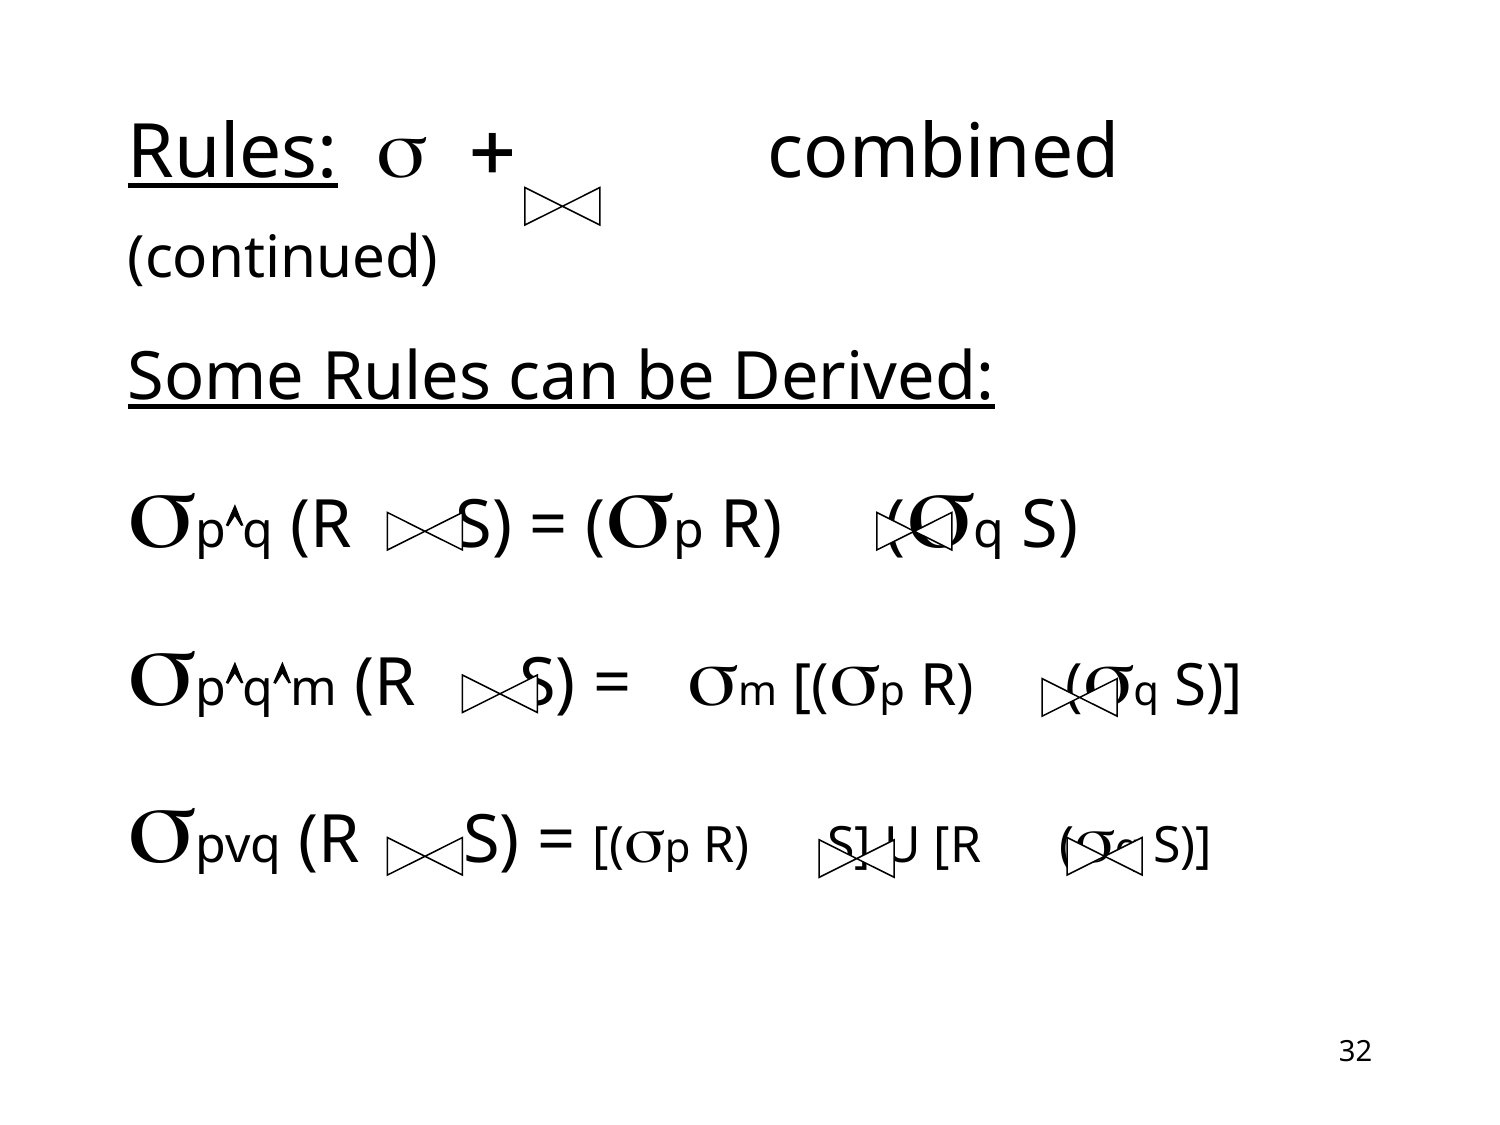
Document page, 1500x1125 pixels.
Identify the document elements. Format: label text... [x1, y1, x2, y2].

text_box [1042, 678, 1118, 717]
text_box [819, 839, 895, 878]
text_box [1067, 837, 1143, 876]
list Some Rules can be Derived: spq (R S) = (sp R) (sq S) spqm (R S) = sm [(sp R) (sq S)] spvq (R S) = [(sp R) S] U [R (sq S)] [112, 324, 1388, 1000]
text_box [462, 675, 538, 713]
text_box [876, 512, 952, 550]
text_box [387, 512, 463, 550]
title Rules: s + combined (continued) [112, 99, 1388, 288]
text_box [387, 837, 463, 876]
slide_number 32 [1074, 1024, 1388, 1101]
text_box [524, 187, 600, 225]
